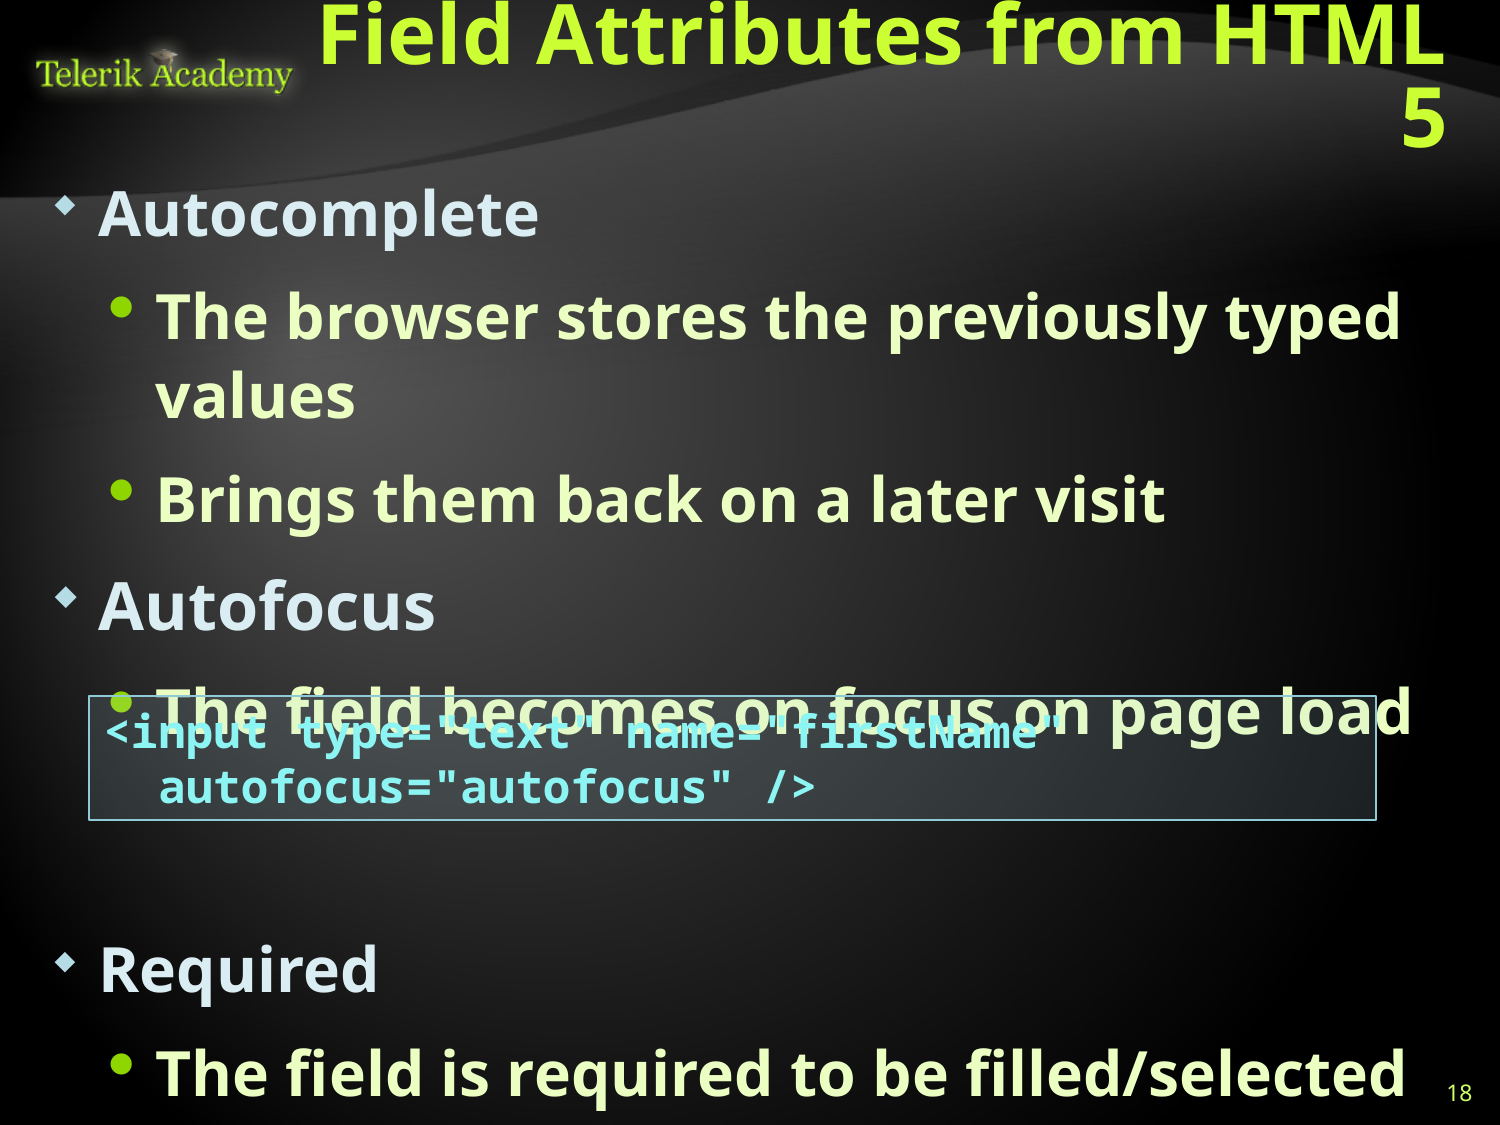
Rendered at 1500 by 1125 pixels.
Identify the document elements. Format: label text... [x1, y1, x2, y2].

list Autocomplete The browser stores the previously typed values Brings them back on a later visit Autofocus The field becomes on focus on page load Required The field is required to be filled/selected [37, 162, 1463, 1100]
slide_number 18 [1412, 1074, 1488, 1113]
text_box <input type="text" name="firstName" autofocus="autofocus" /> [88, 695, 1377, 821]
picture [0, 0, 1500, 1125]
title Field Attributes from HTML 5 [300, 12, 1463, 150]
